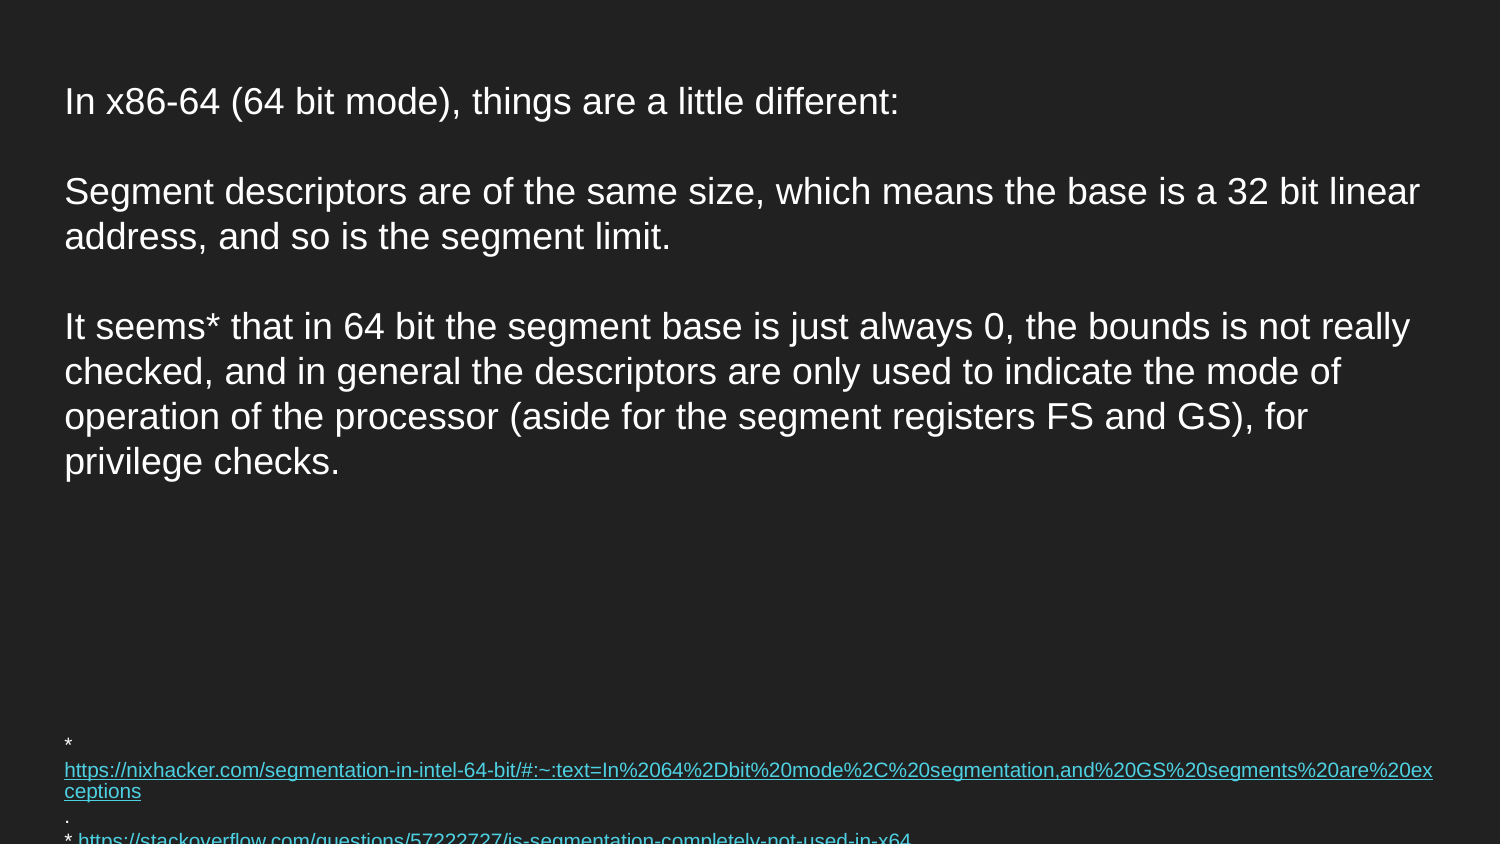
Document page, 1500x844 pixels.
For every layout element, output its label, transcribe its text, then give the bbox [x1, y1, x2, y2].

text_box In x86-64 (64 bit mode), things are a little different: Segment descriptors are of the same size, which means the base is a 32 bit linear address, and so is the segment limit. It seems* that in 64 bit the segment base is just always 0, the bounds is not really checked, and in general the descriptors are only used to indicate the mode of operation of the processor (aside for the segment registers FS and GS), for privilege checks. * https://nixhacker.com/segmentation-in-intel-64-bit/#:~:text=In%2064%2Dbit%20mode%2C%20segmentation,and%20GS%20segments%20are%20exceptions. * https://stackoverflow.com/questions/57222727/is-segmentation-completely-not-used-in-x64 [49, 61, 1451, 844]
